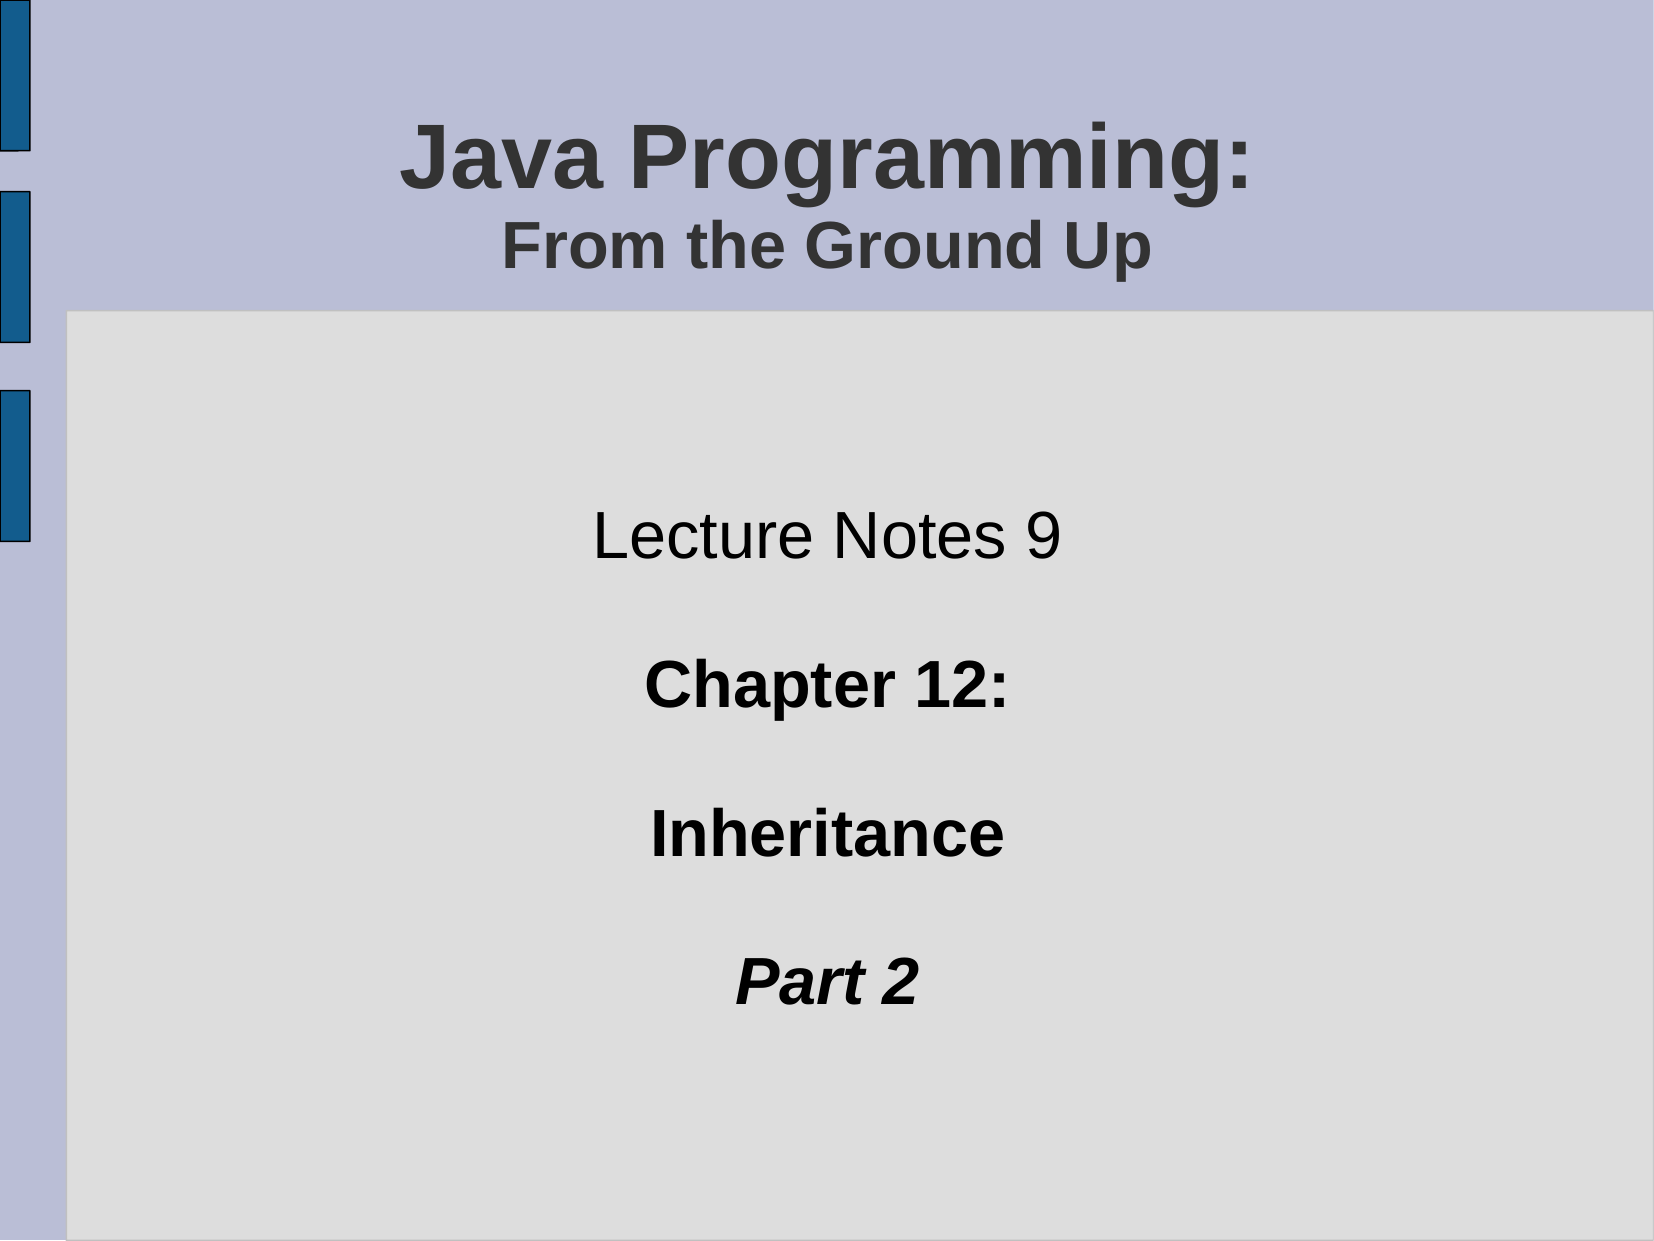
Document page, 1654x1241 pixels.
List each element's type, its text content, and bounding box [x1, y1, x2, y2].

list Lecture Notes 9 Chapter 12: Inheritance Part 2 [121, 344, 1535, 1127]
title Java Programming: From the Ground Up [121, 90, 1535, 299]
